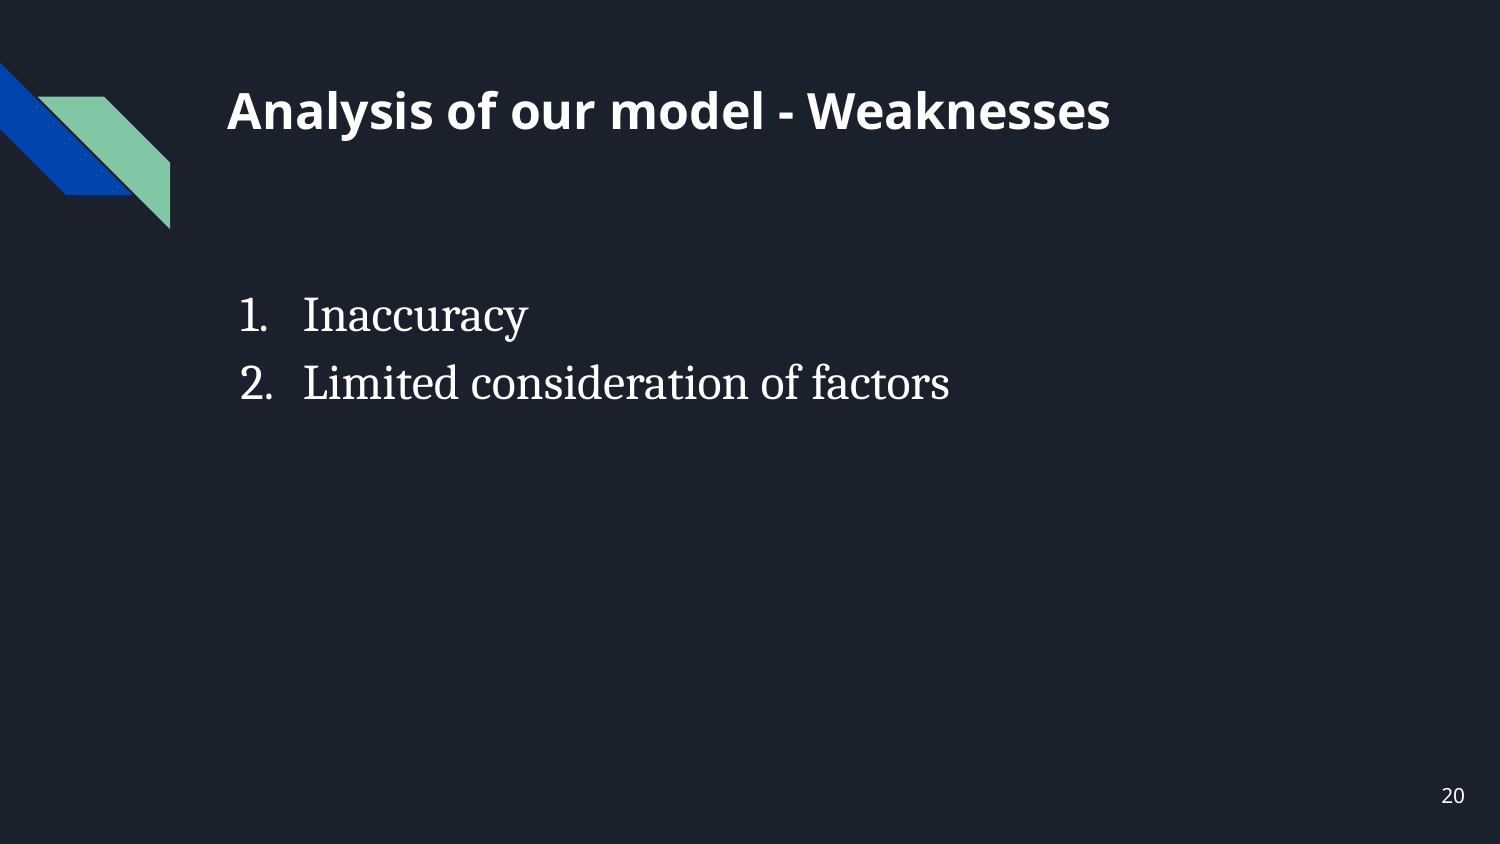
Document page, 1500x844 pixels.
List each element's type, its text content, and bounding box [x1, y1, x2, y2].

list Inaccuracy Limited consideration of factors [212, 257, 1368, 735]
title Analysis of our model - Weaknesses [212, 64, 1368, 215]
slide_number 20 [1389, 764, 1480, 830]
